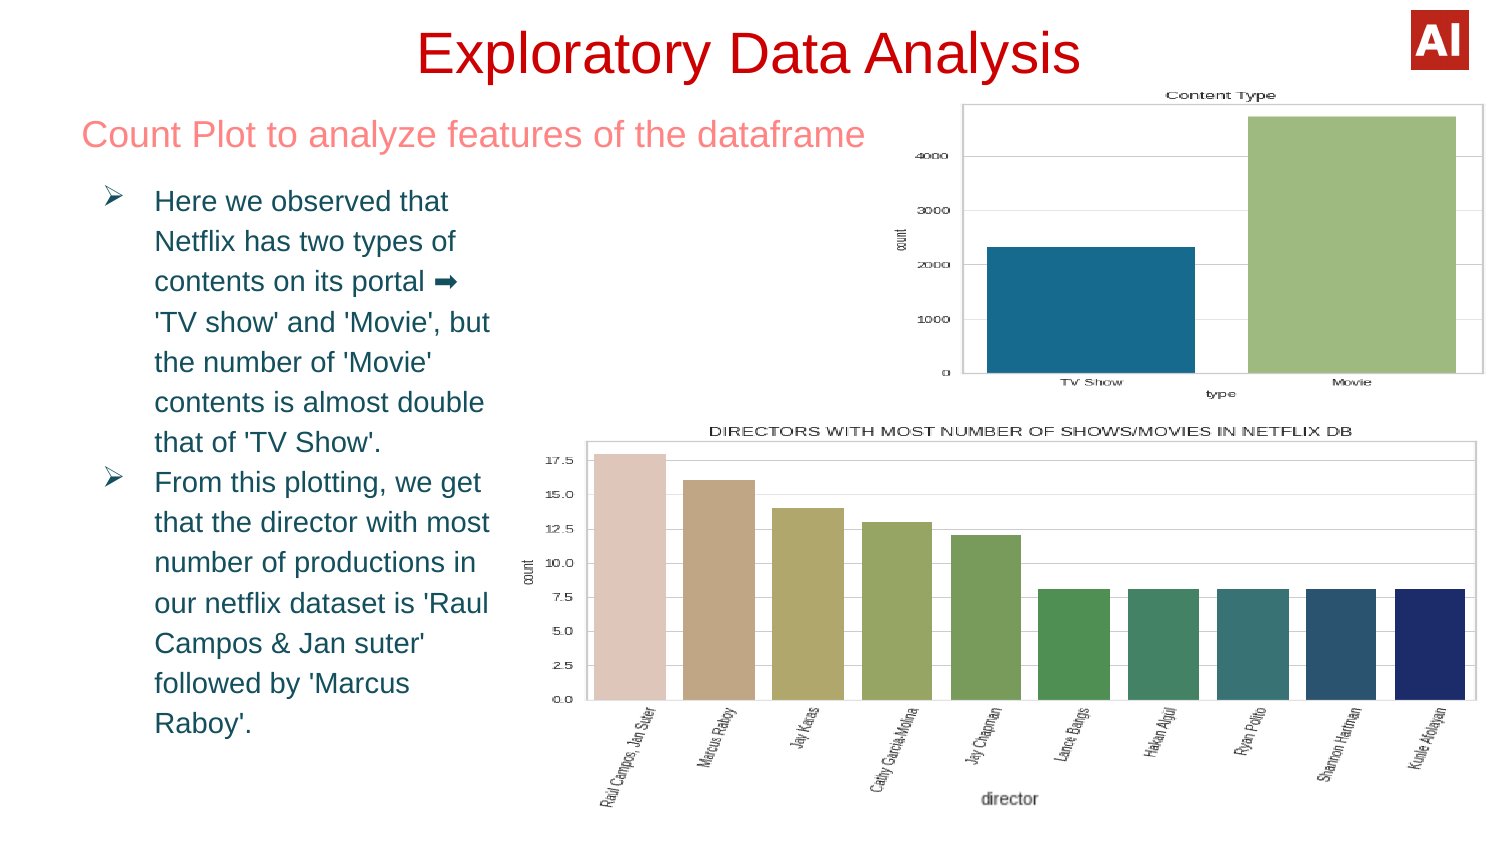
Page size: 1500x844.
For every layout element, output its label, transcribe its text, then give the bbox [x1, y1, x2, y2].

list Count Plot to analyze features of the dataframe [43, 88, 875, 158]
picture [501, 420, 1485, 815]
picture [1448, 10, 1469, 70]
picture [876, 88, 1500, 405]
title Exploratory Data Analysis [51, 0, 1448, 82]
list Here we observed that Netflix has two types of contents on its portal ➡ 'TV show' and 'Movie', but the number of 'Movie' contents is almost double that of 'TV Show'. From this plotting, we get that the director with most number of productions in our netflix dataset is 'Raul Campos & Jan suter' followed by 'Marcus Raboy'. [64, 162, 516, 750]
